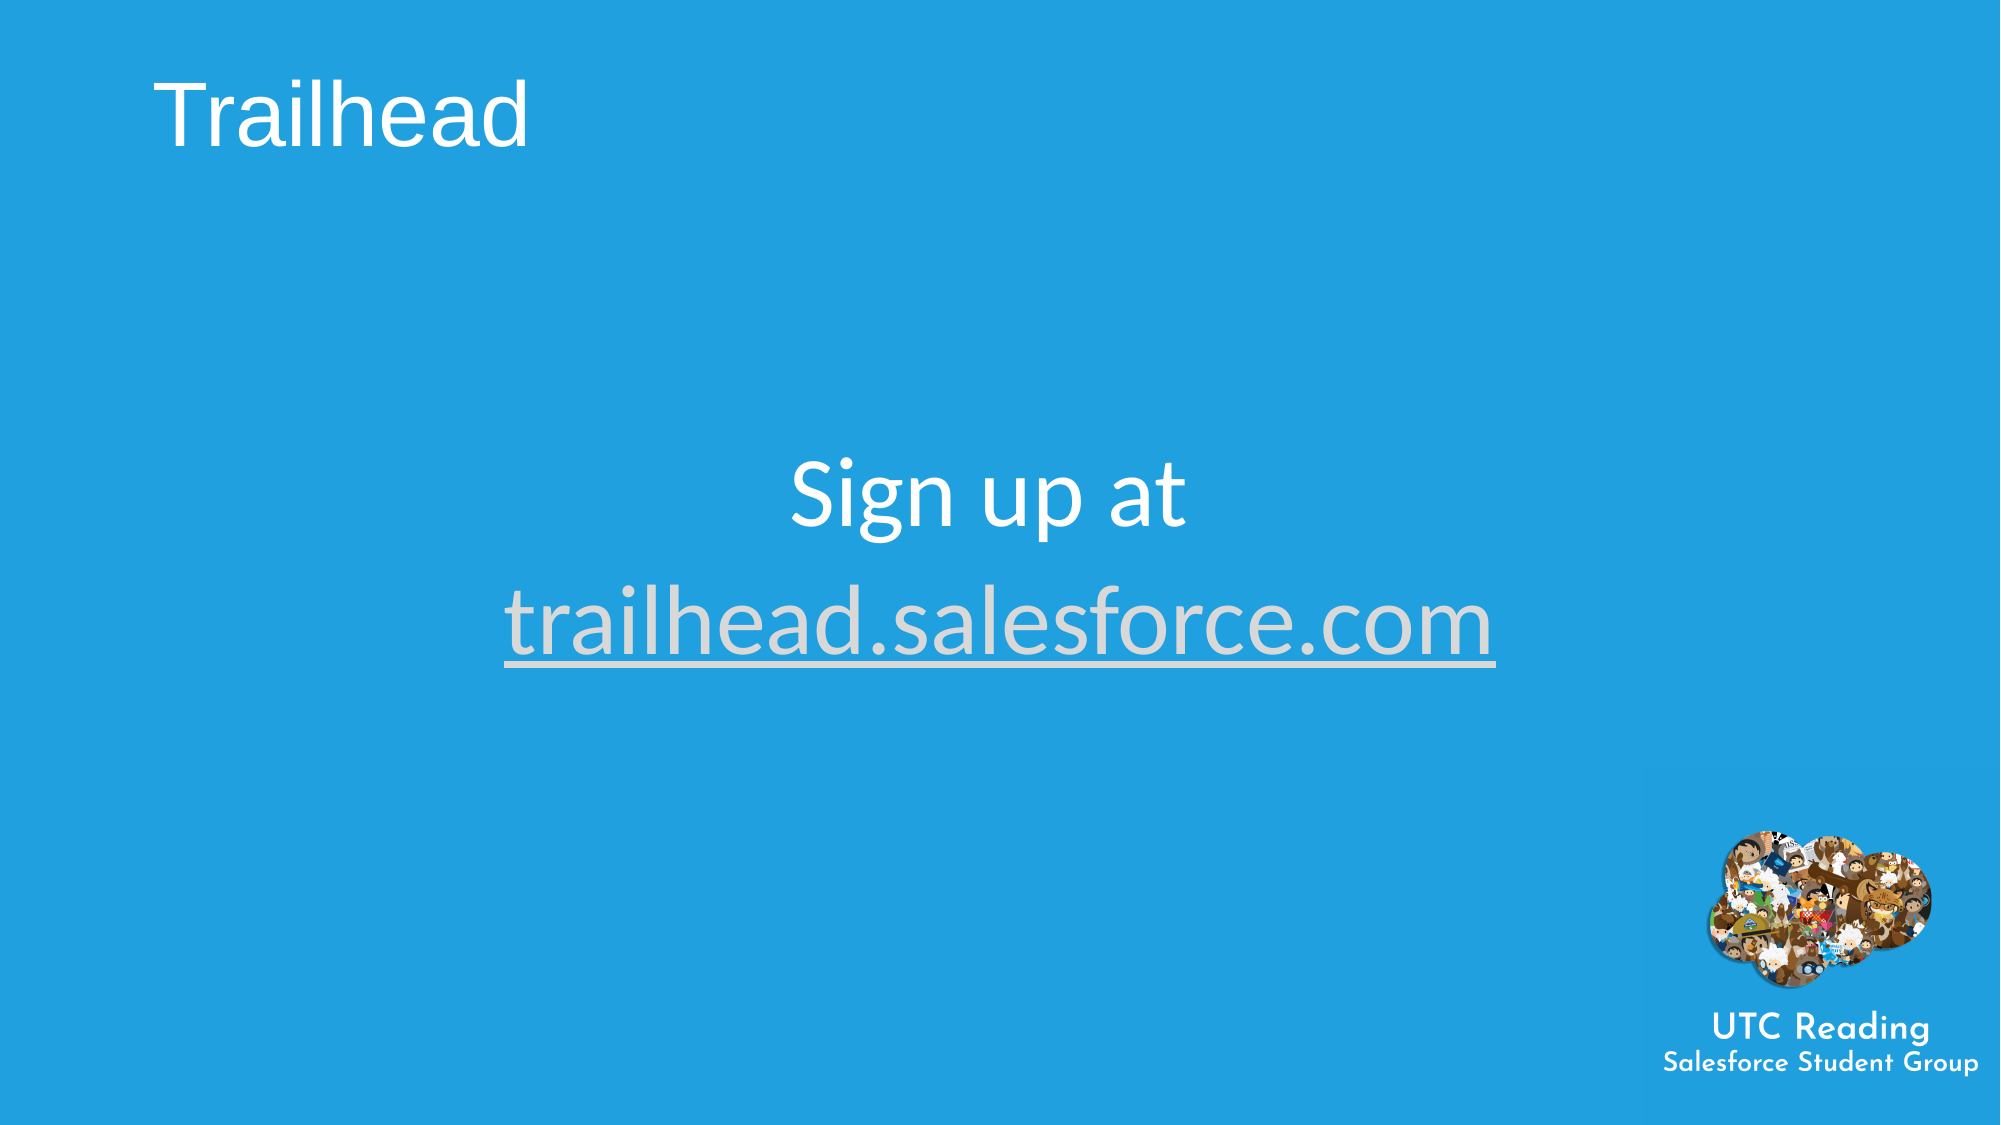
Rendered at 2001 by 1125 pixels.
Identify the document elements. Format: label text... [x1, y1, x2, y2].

picture [1642, 767, 2000, 1125]
title Trailhead [137, 59, 1863, 278]
list Sign up at trailhead.salesforce.com [137, 299, 1863, 817]
